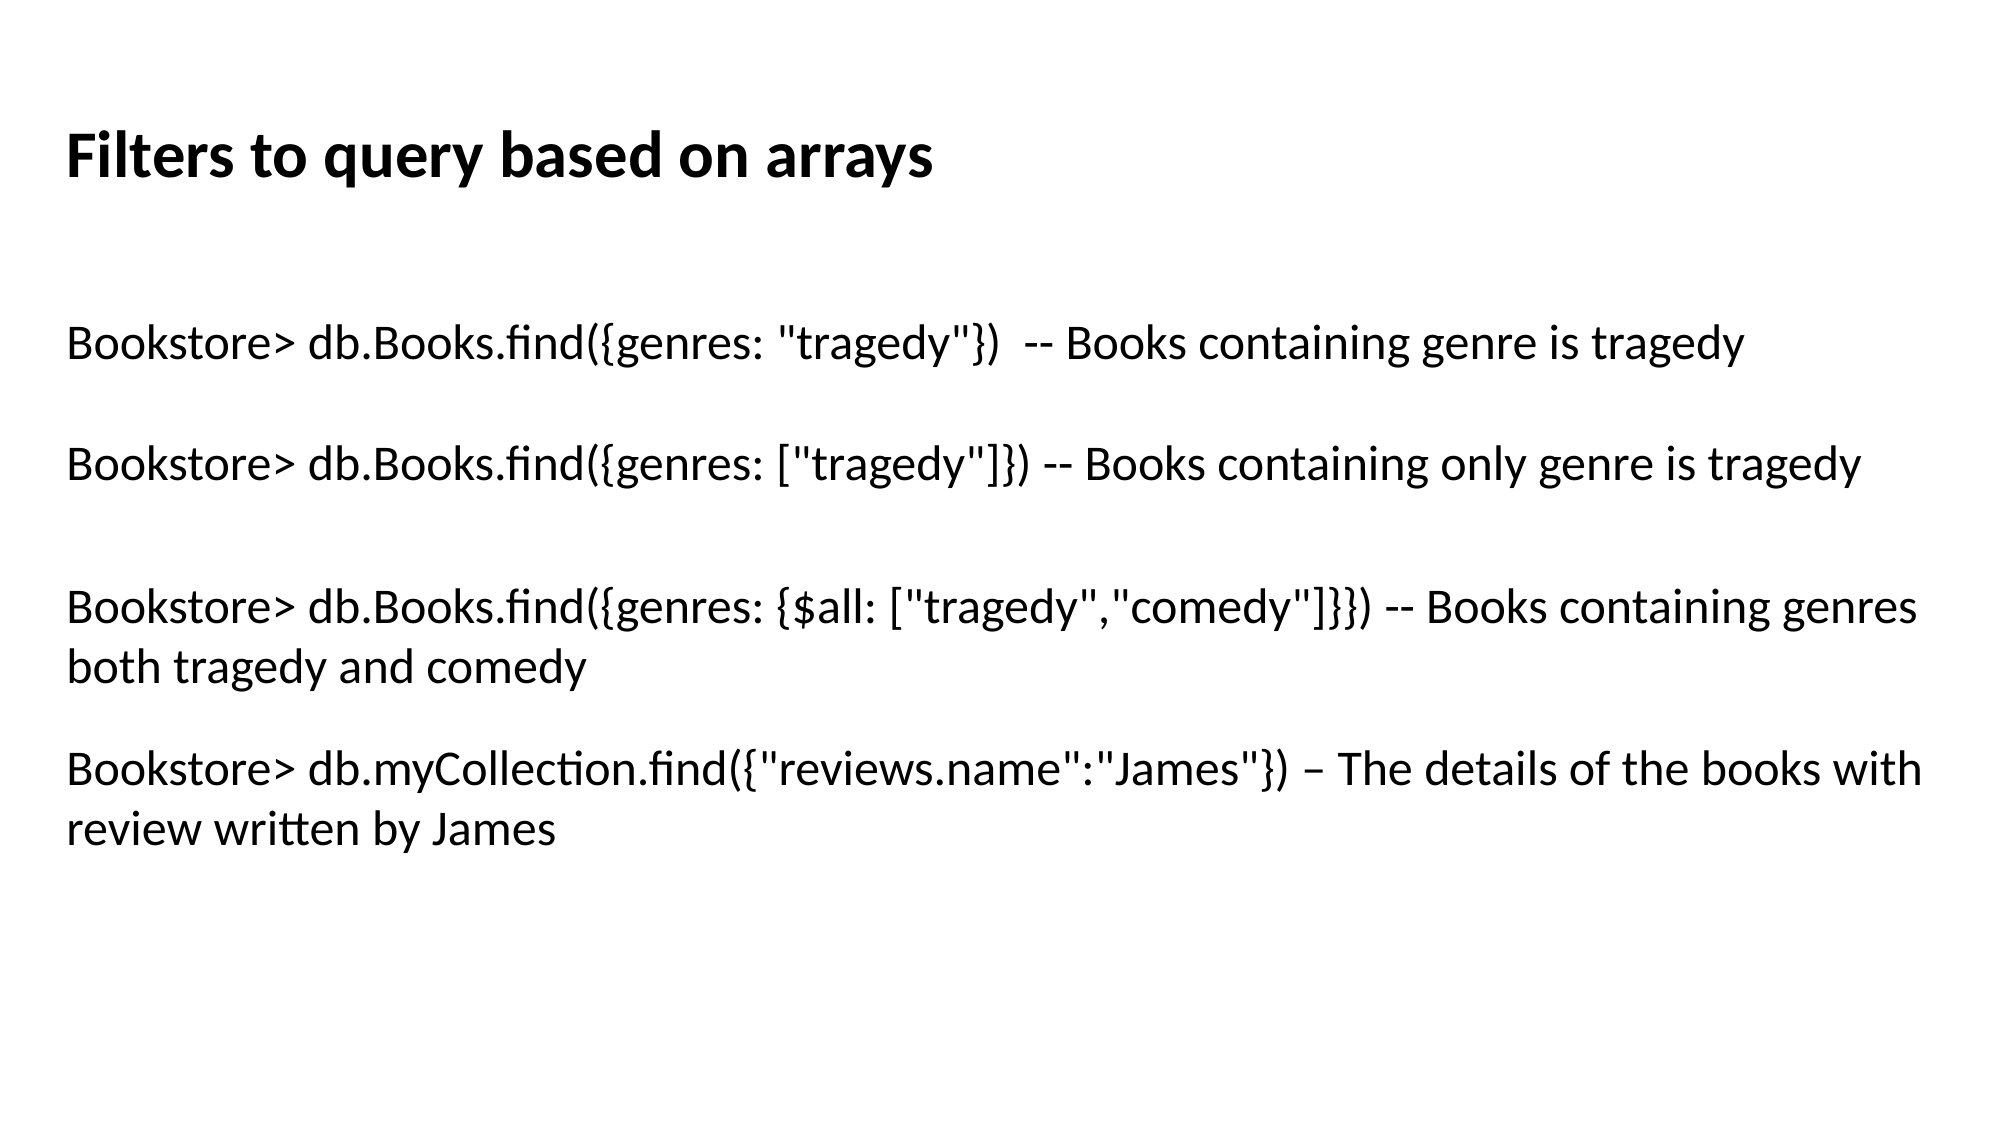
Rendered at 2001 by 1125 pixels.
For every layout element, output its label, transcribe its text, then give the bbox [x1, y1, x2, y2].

text_box Filters to query based on arrays [51, 103, 1121, 199]
text_box Bookstore> db.myCollection.find({"reviews.name":"James"}) – The details of the books with review written by James [51, 728, 2000, 864]
text_box Bookstore> db.Books.find({genres: {$all: ["tragedy","comedy"]}}) -- Books containing genres both tragedy and comedy [51, 566, 2000, 702]
text_box Bookstore> db.Books.find({genres: ["tragedy"]}) -- Books containing only genre is tragedy [51, 423, 1937, 498]
text_box Bookstore> db.Books.find({genres: "tragedy"}) -- Books containing genre is tragedy [51, 301, 1780, 377]
